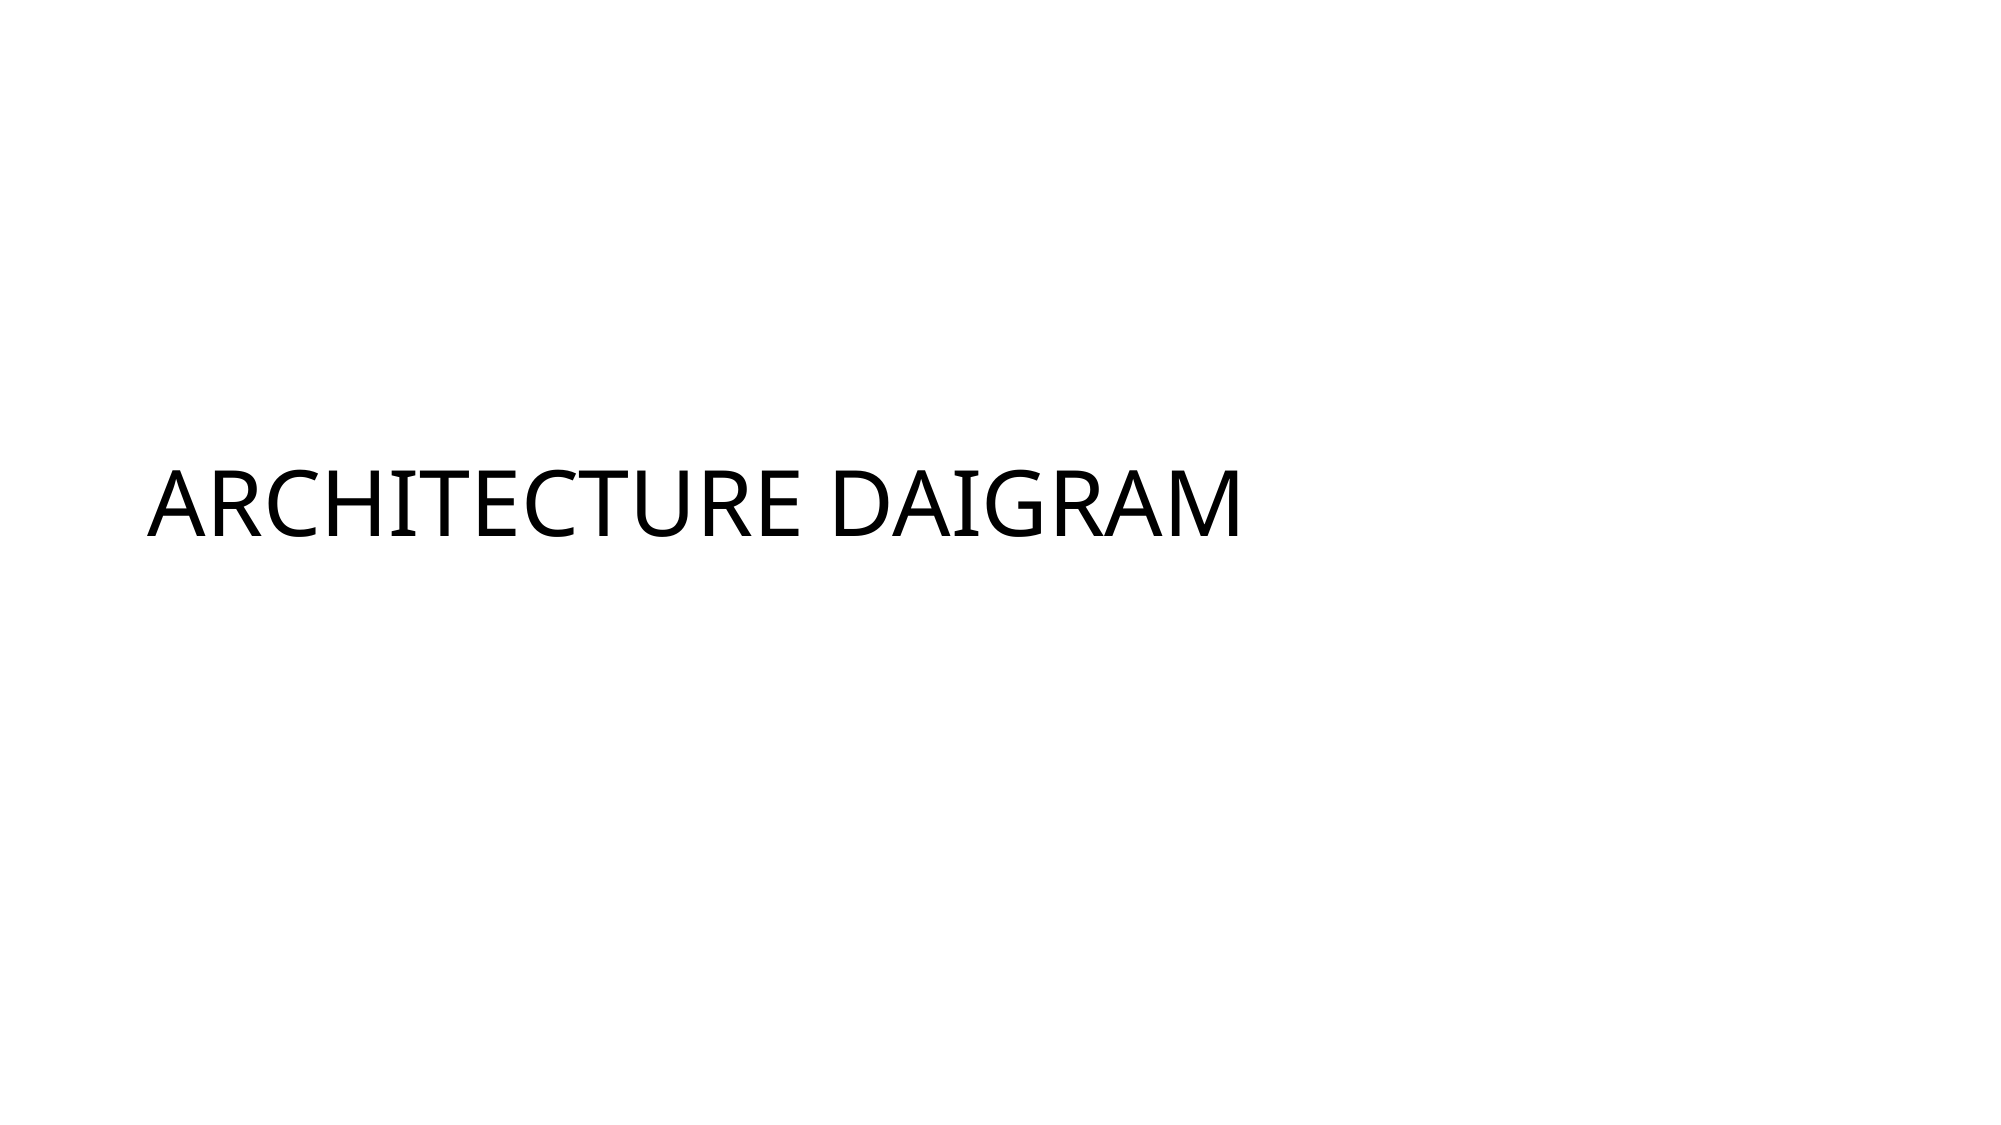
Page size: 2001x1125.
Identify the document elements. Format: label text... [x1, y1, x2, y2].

title ARCHITECTURE DAIGRAM [112, 403, 2000, 594]
